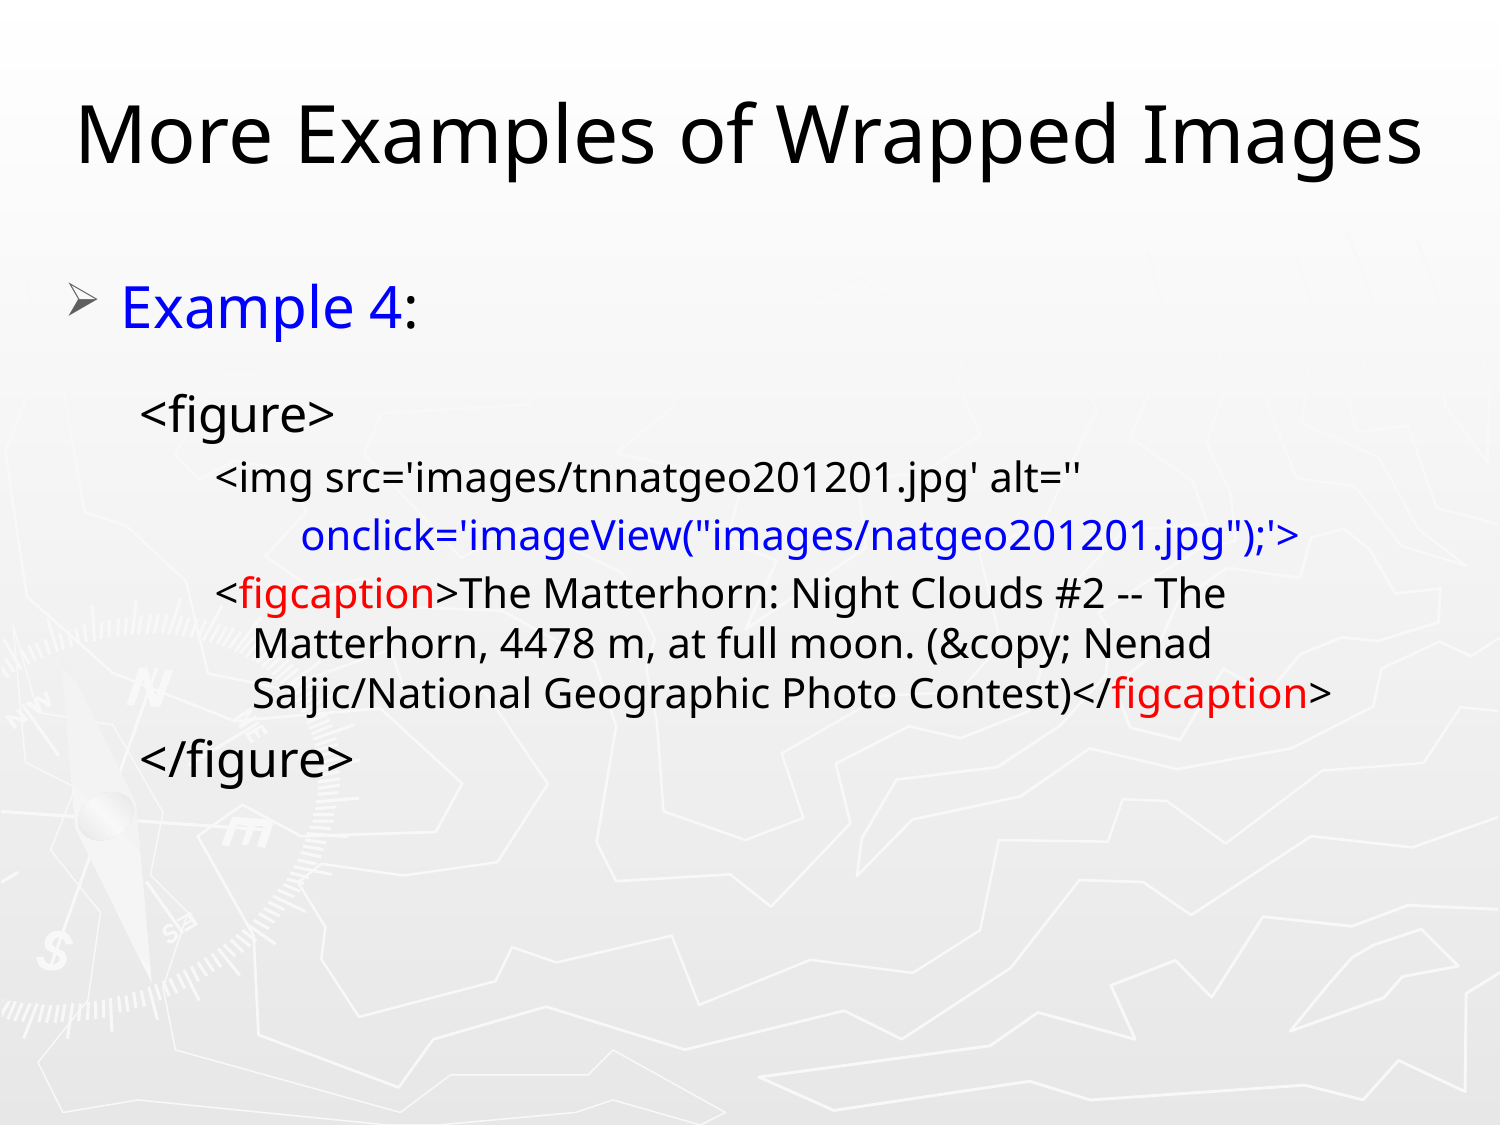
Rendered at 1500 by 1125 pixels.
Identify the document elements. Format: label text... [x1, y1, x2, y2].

list Example 4: <figure> <img src='images/tnnatgeo201201.jpg' alt='' onclick='imageView("images/natgeo201201.jpg");'> <figcaption>The Matterhorn: Night Clouds #2 -- The Matterhorn, 4478 m, at full moon. (&copy; Nenad Saljic/National Geographic Photo Contest)</figcaption> </figure> [49, 262, 1451, 1001]
title More Examples of Wrapped Images [49, 37, 1451, 225]
